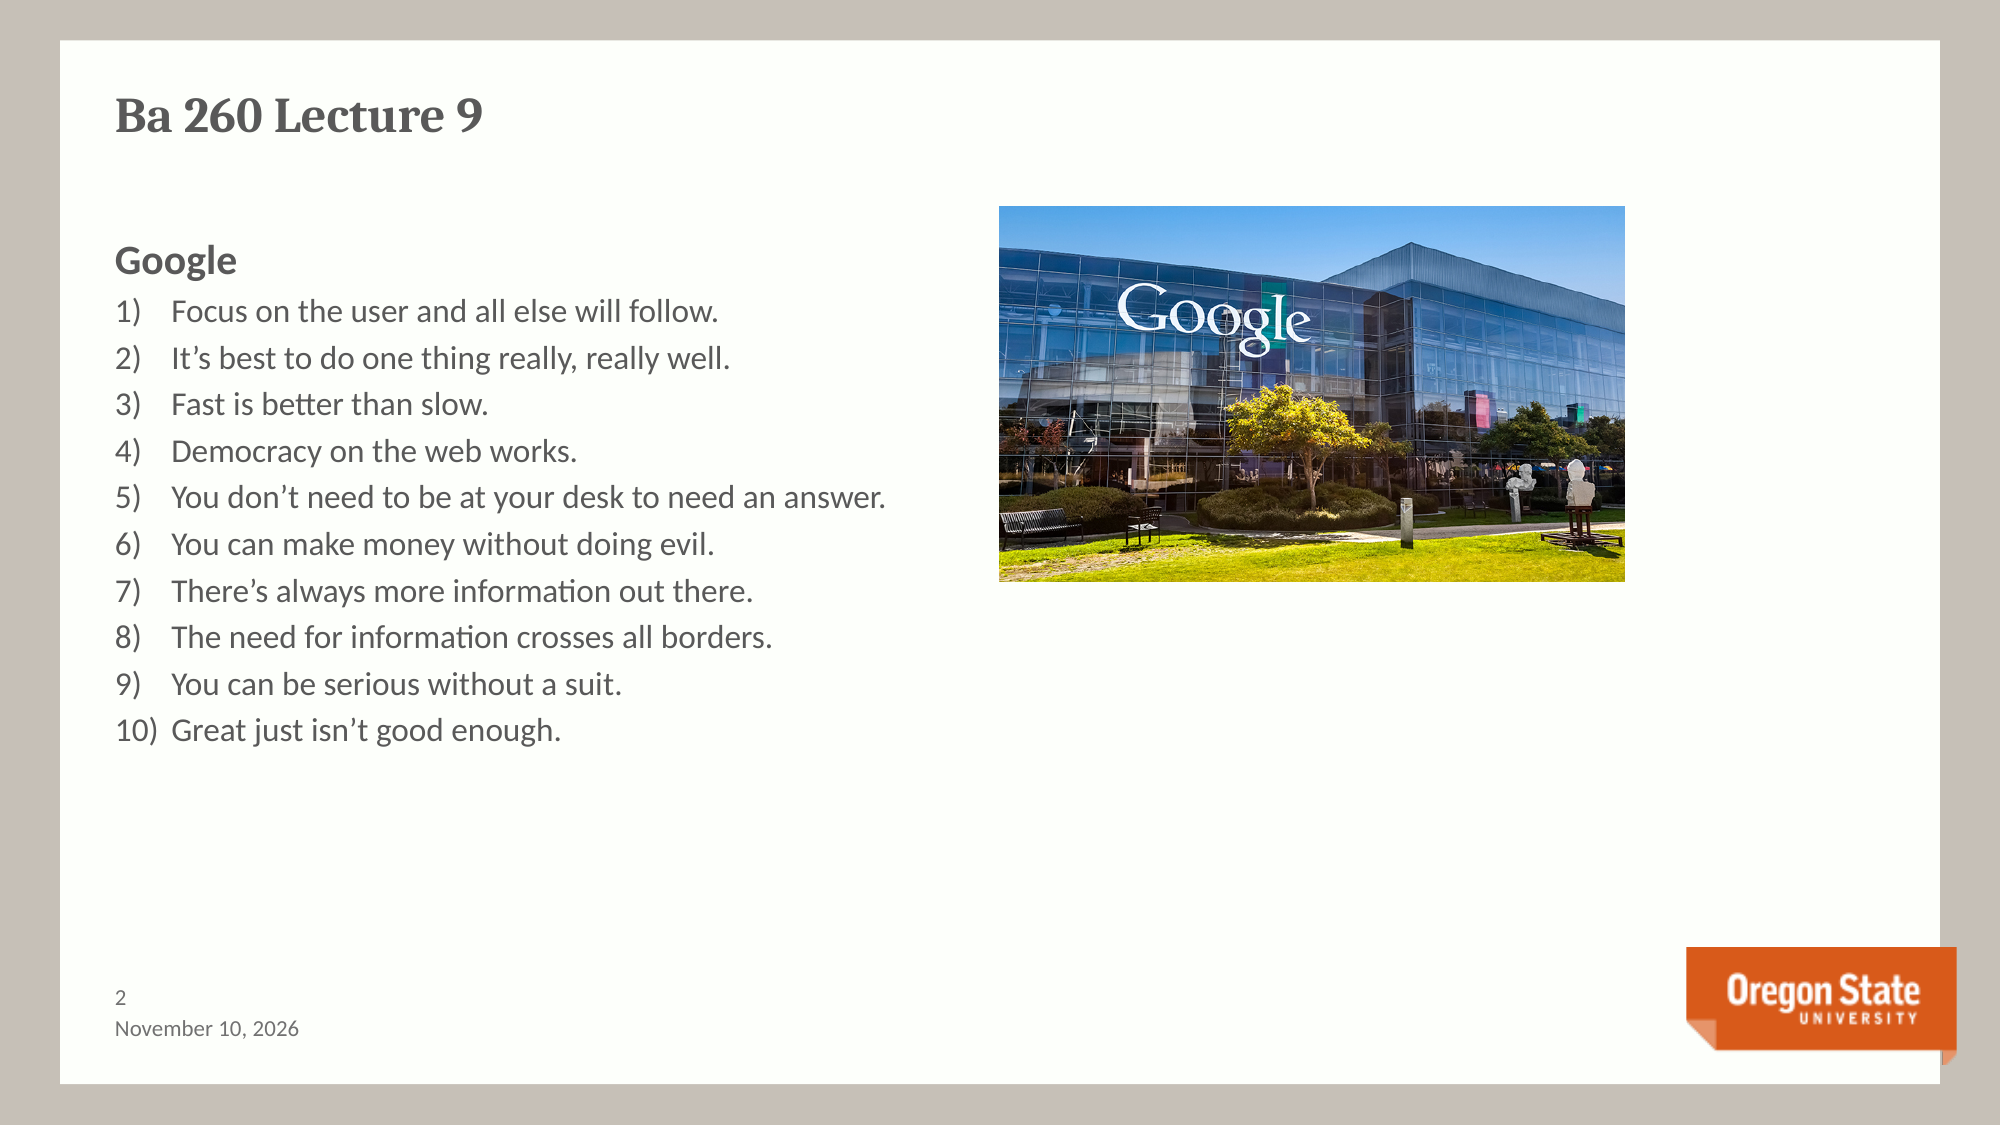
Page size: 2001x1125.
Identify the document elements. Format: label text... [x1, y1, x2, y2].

picture [999, 205, 1626, 582]
slide_number 1 [99, 982, 180, 1013]
title Ba 260 Lecture 9 [99, 75, 1900, 188]
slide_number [99, 1012, 500, 1043]
list Google Focus on the user and all else will follow. It’s best to do one thing really, really well. Fast is better than slow. Democracy on the web works. You don’t need to be at your desk to need an answer. You can make money without doing evil. There’s always more information out there. The need for information crosses all borders. You can be serious without a suit. Great just isn’t good enough. [99, 224, 976, 938]
